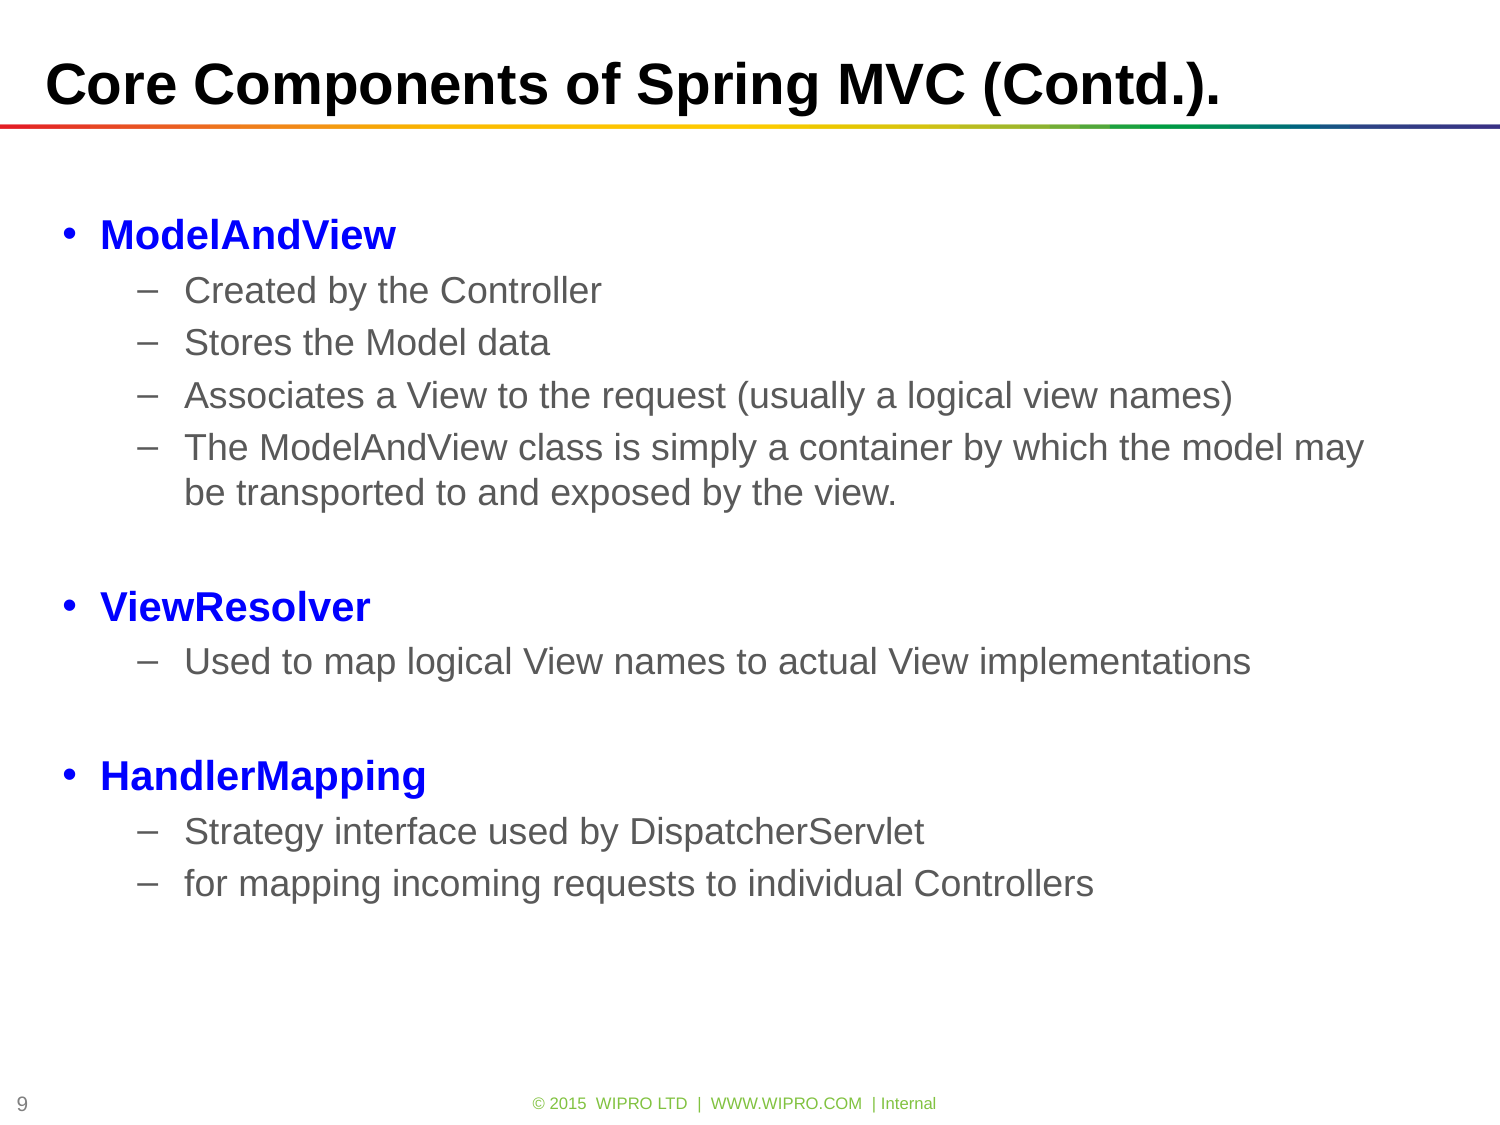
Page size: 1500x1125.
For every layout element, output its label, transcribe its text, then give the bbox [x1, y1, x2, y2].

list ModelAndView Created by the Controller Stores the Model data Associates a View to the request (usually a logical view names) The ModelAndView class is simply a container by which the model may be transported to and exposed by the view. ViewResolver Used to map logical View names to actual View implementations HandlerMapping Strategy interface used by DispatcherServlet for mapping incoming requests to individual Controllers [47, 200, 1398, 1030]
title Core Components of Spring MVC (Contd.). [29, 38, 1476, 125]
